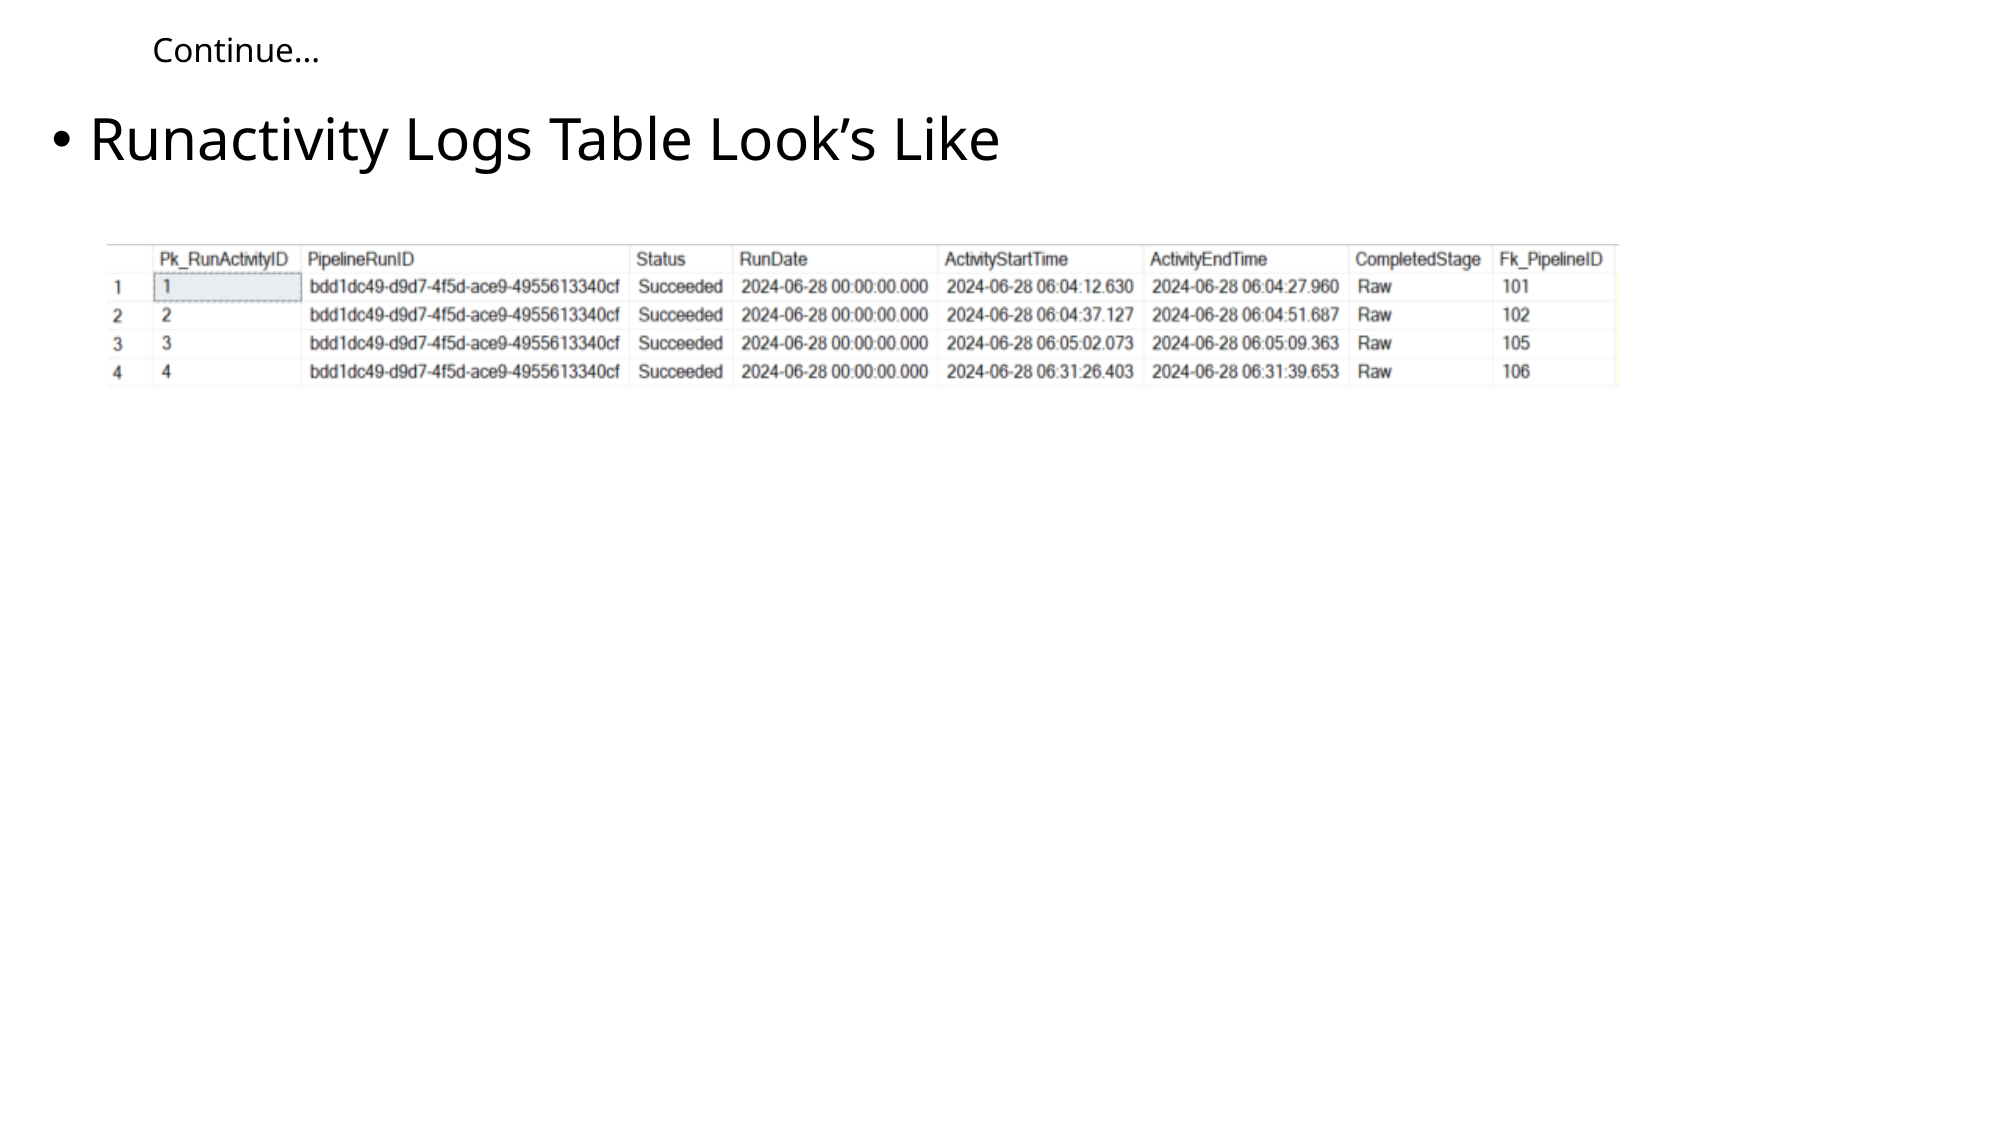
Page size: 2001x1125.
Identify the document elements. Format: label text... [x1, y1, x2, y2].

title Continue… [137, 26, 1863, 79]
list Runactivity Logs Table Look’s Like [36, 102, 1964, 1095]
picture [107, 243, 1620, 404]
